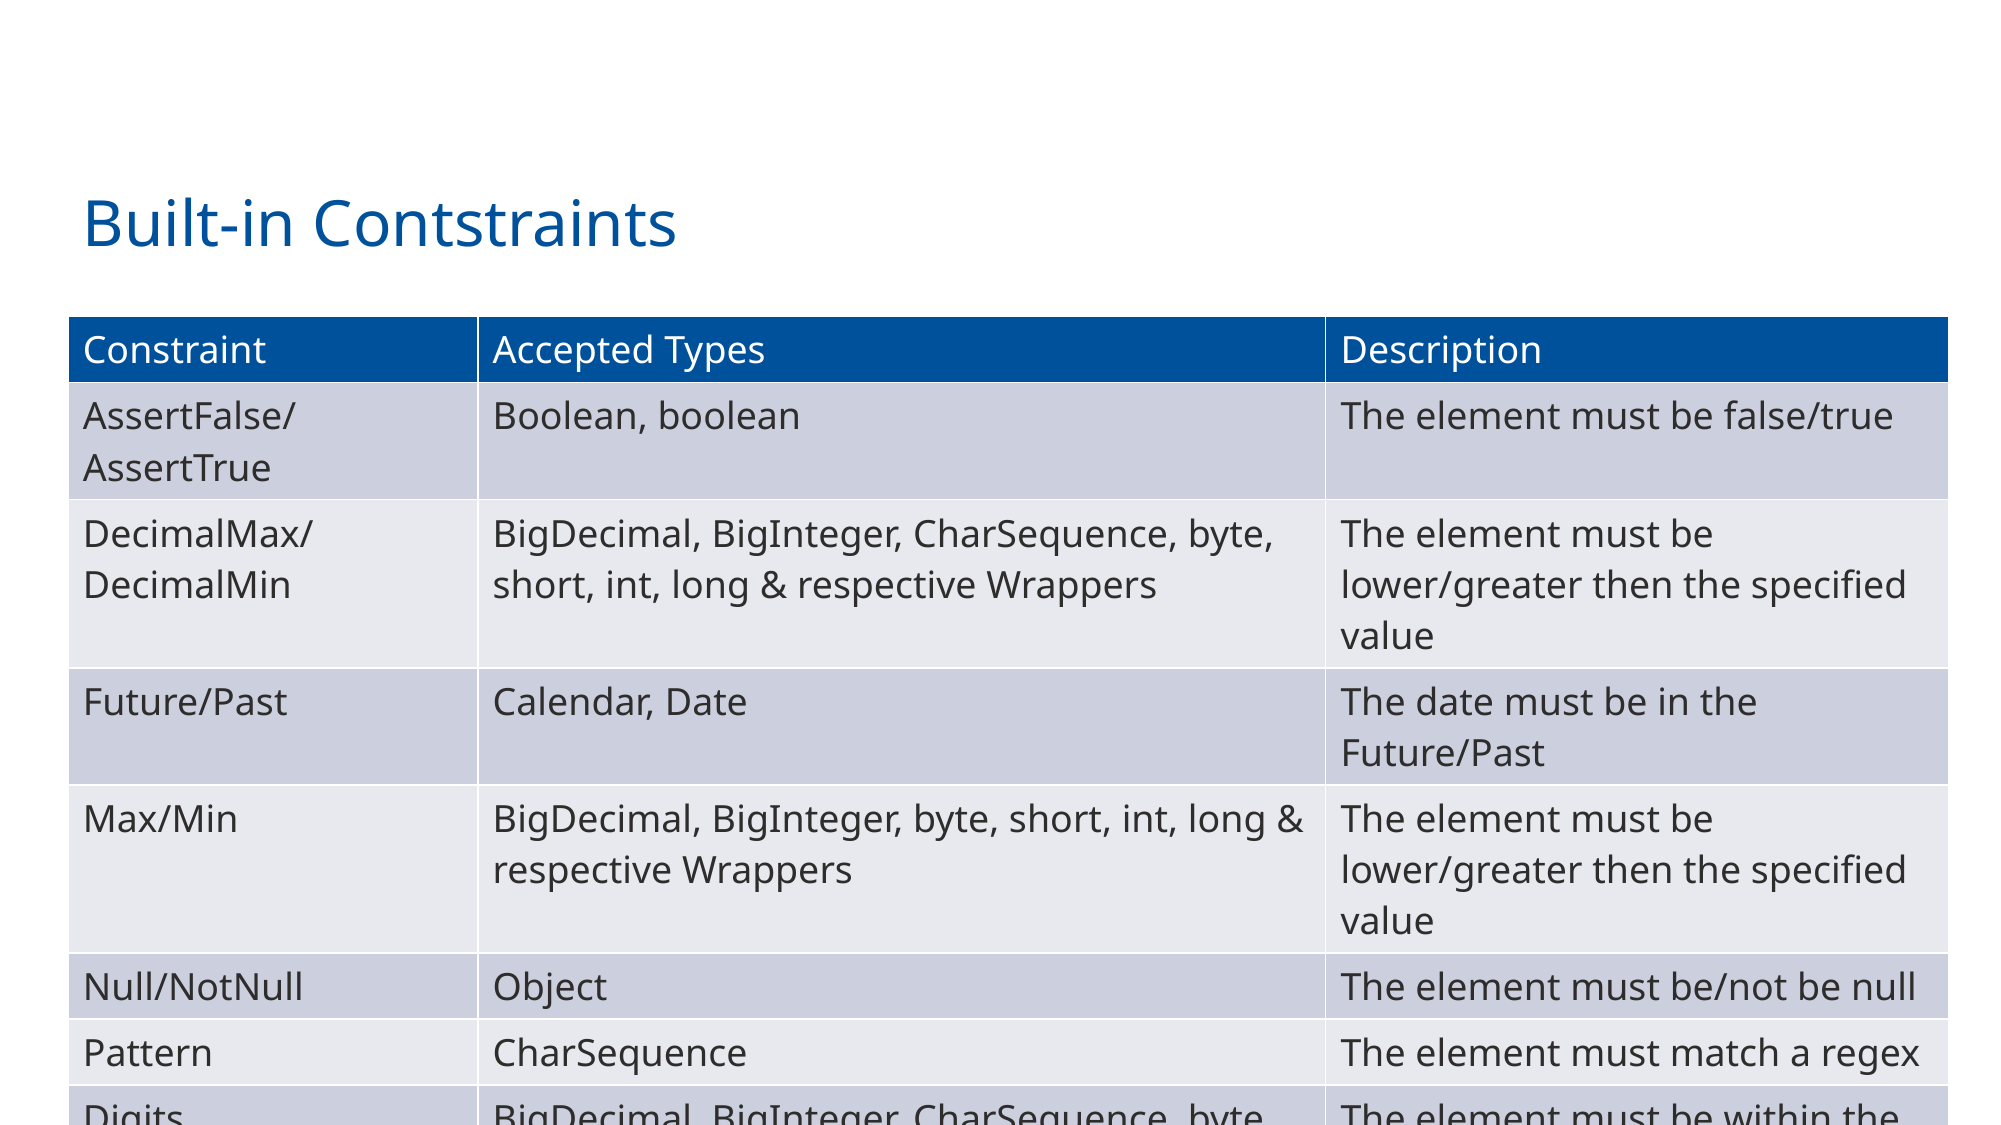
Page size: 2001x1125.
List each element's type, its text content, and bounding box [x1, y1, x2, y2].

table_cell The element must be/not be null [1326, 954, 1948, 1018]
table_cell Object [479, 954, 1325, 1018]
table_cell Calendar, Date [479, 669, 1325, 784]
table_cell CharSequence [479, 1020, 1325, 1084]
table_header Constraint [69, 317, 477, 382]
table_cell BigDecimal, BigInteger, CharSequence, byte, short, int, long & respective Wrappers [479, 500, 1325, 667]
table_cell Null/NotNull [69, 954, 477, 1018]
table_cell BigDecimal, BigInteger, CharSequence, byte, short, int, long & respective Wrappers [479, 1086, 1325, 1125]
table_cell AssertFalse/AssertTrue [69, 383, 477, 499]
table_cell DecimalMax/ DecimalMin [69, 500, 477, 667]
table_cell The element must be lower/greater then the specified value [1326, 786, 1948, 952]
table_cell The element must be within the accepted range [1326, 1086, 1948, 1125]
title Built-in Contstraints [67, 170, 1565, 273]
table_cell Future/Past [69, 669, 477, 784]
table_cell The element must match a regex [1326, 1020, 1948, 1084]
table_cell Max/Min [69, 786, 477, 952]
table_cell Digits [69, 1086, 477, 1125]
table_header Accepted Types [479, 317, 1325, 382]
table_cell Pattern [69, 1020, 477, 1084]
table_cell BigDecimal, BigInteger, byte, short, int, long & respective Wrappers [479, 786, 1325, 952]
table_cell The date must be in the Future/Past [1326, 669, 1948, 784]
table_cell Boolean, boolean [479, 383, 1325, 499]
table_cell The element must be false/true [1326, 383, 1948, 499]
table_cell The element must be lower/greater then the specified value [1326, 500, 1948, 667]
table_header Description [1326, 317, 1948, 382]
